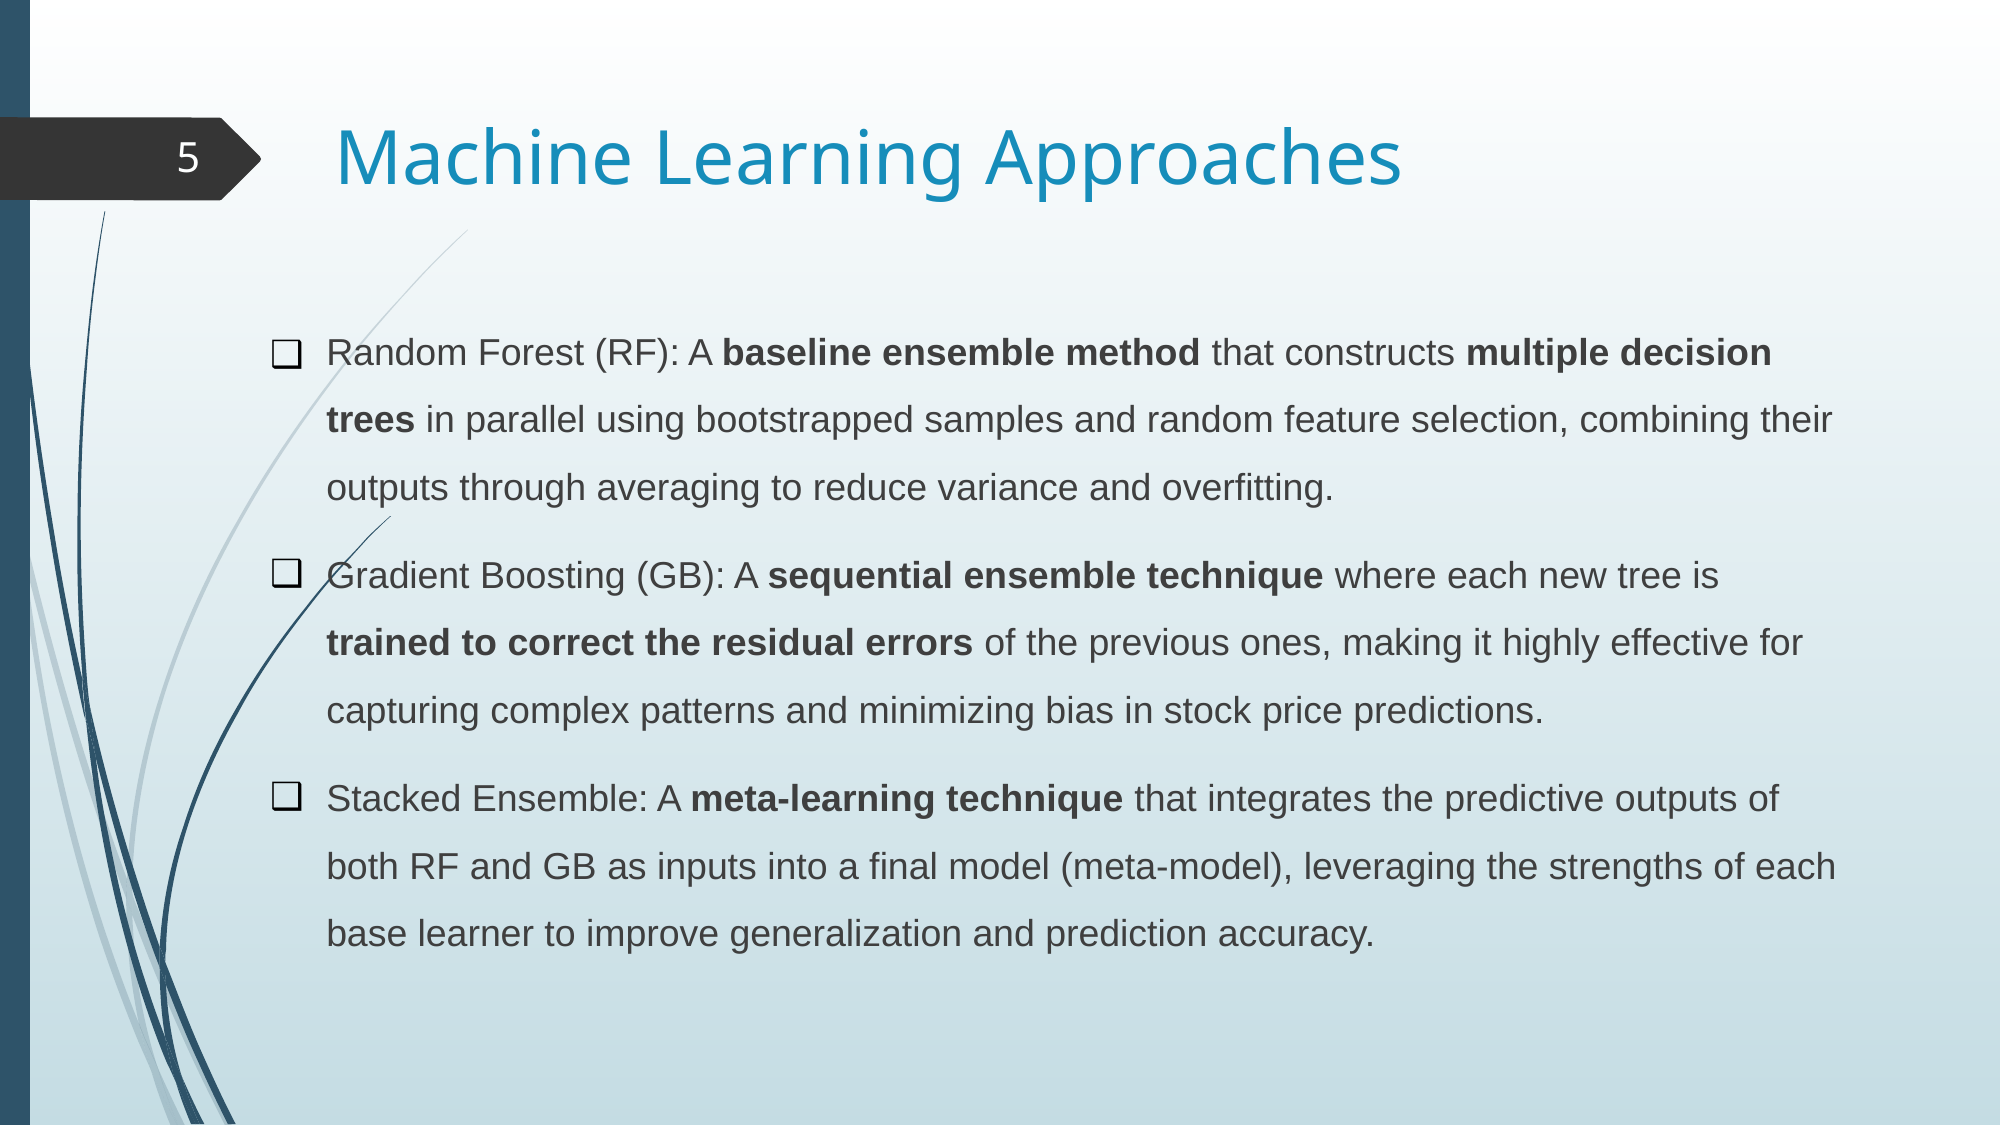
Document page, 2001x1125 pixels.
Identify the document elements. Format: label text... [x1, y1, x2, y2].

title Machine Learning Approaches [319, 101, 1828, 217]
list Random Forest (RF): A baseline ensemble method that constructs multiple decision trees in parallel using bootstrapped samples and random feature selection, combining their outputs through averaging to reduce variance and overfitting. Gradient Boosting (GB): A sequential ensemble technique where each new tree is trained to correct the residual errors of the previous ones, making it highly effective for capturing complex patterns and minimizing bias in stock price predictions. Stacked Ensemble: A meta-learning technique that integrates the predictive outputs of both RF and GB as inputs into a final model (meta-model), leveraging the strengths of each base learner to improve generalization and prediction accuracy. [254, 231, 1863, 1000]
slide_number ‹#› [87, 129, 216, 190]
